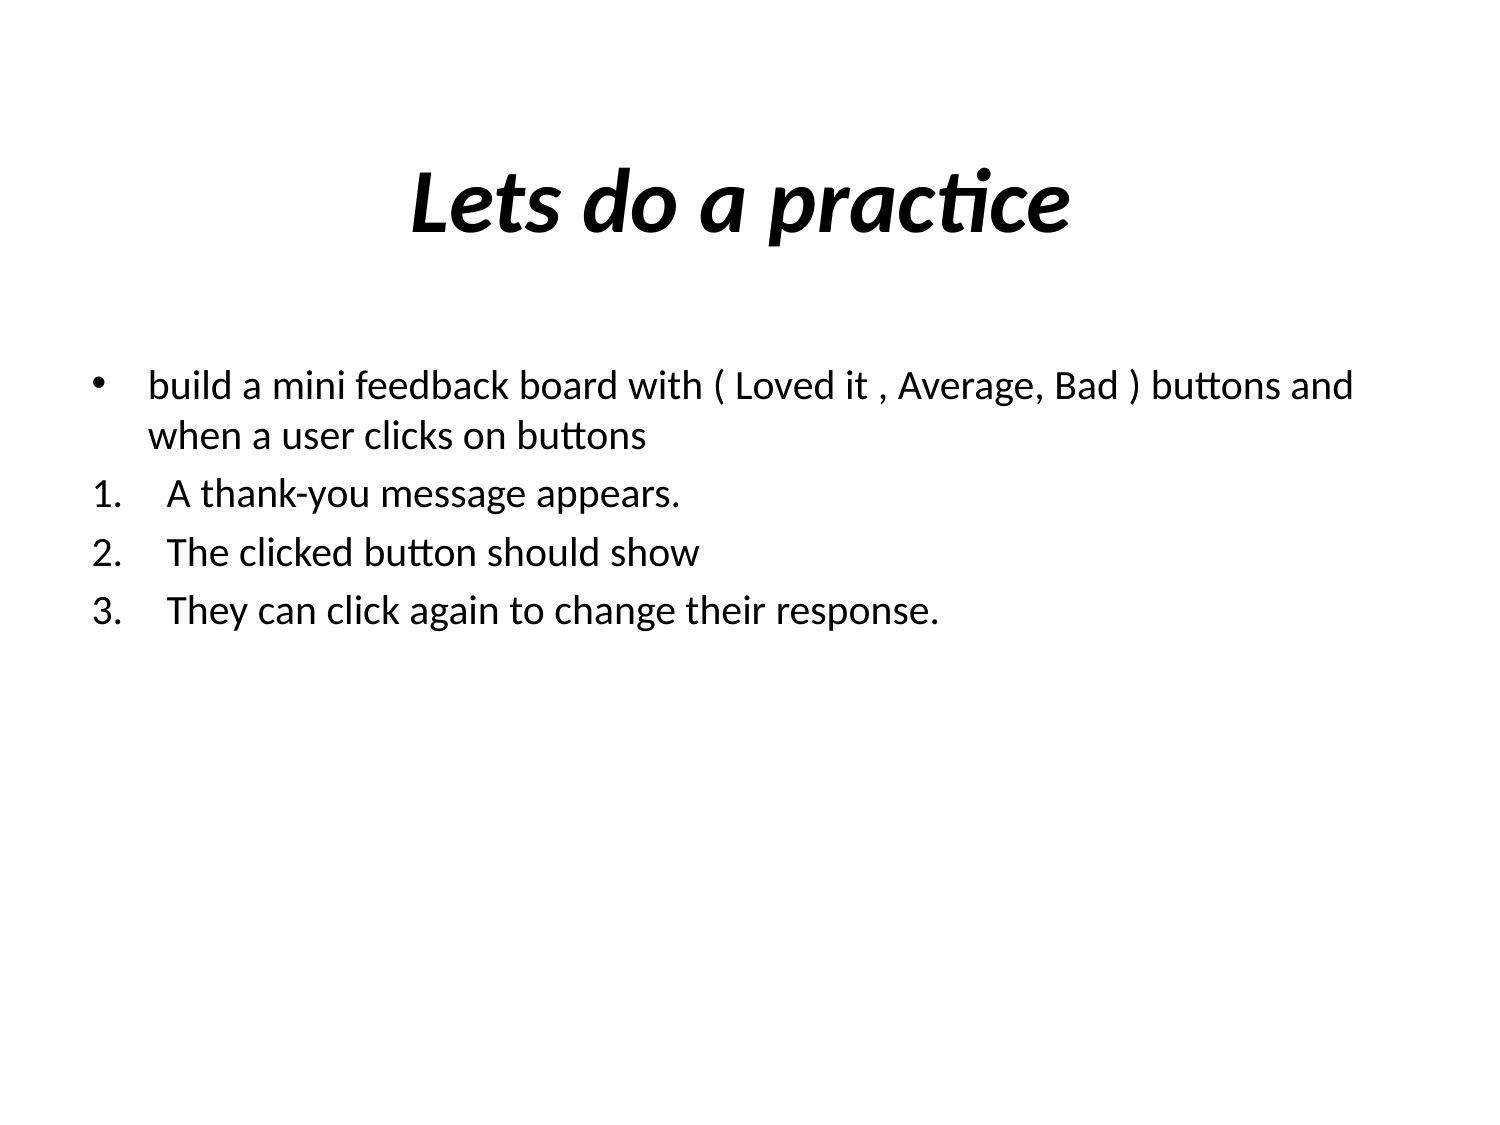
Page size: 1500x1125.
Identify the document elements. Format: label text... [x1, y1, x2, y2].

title Lets do a practice [76, 101, 1427, 290]
list build a mini feedback board with ( Loved it , Average, Bad ) buttons and when a user clicks on buttons A thank-you message appears. The clicked button should show They can click again to change their response. [76, 349, 1427, 792]
